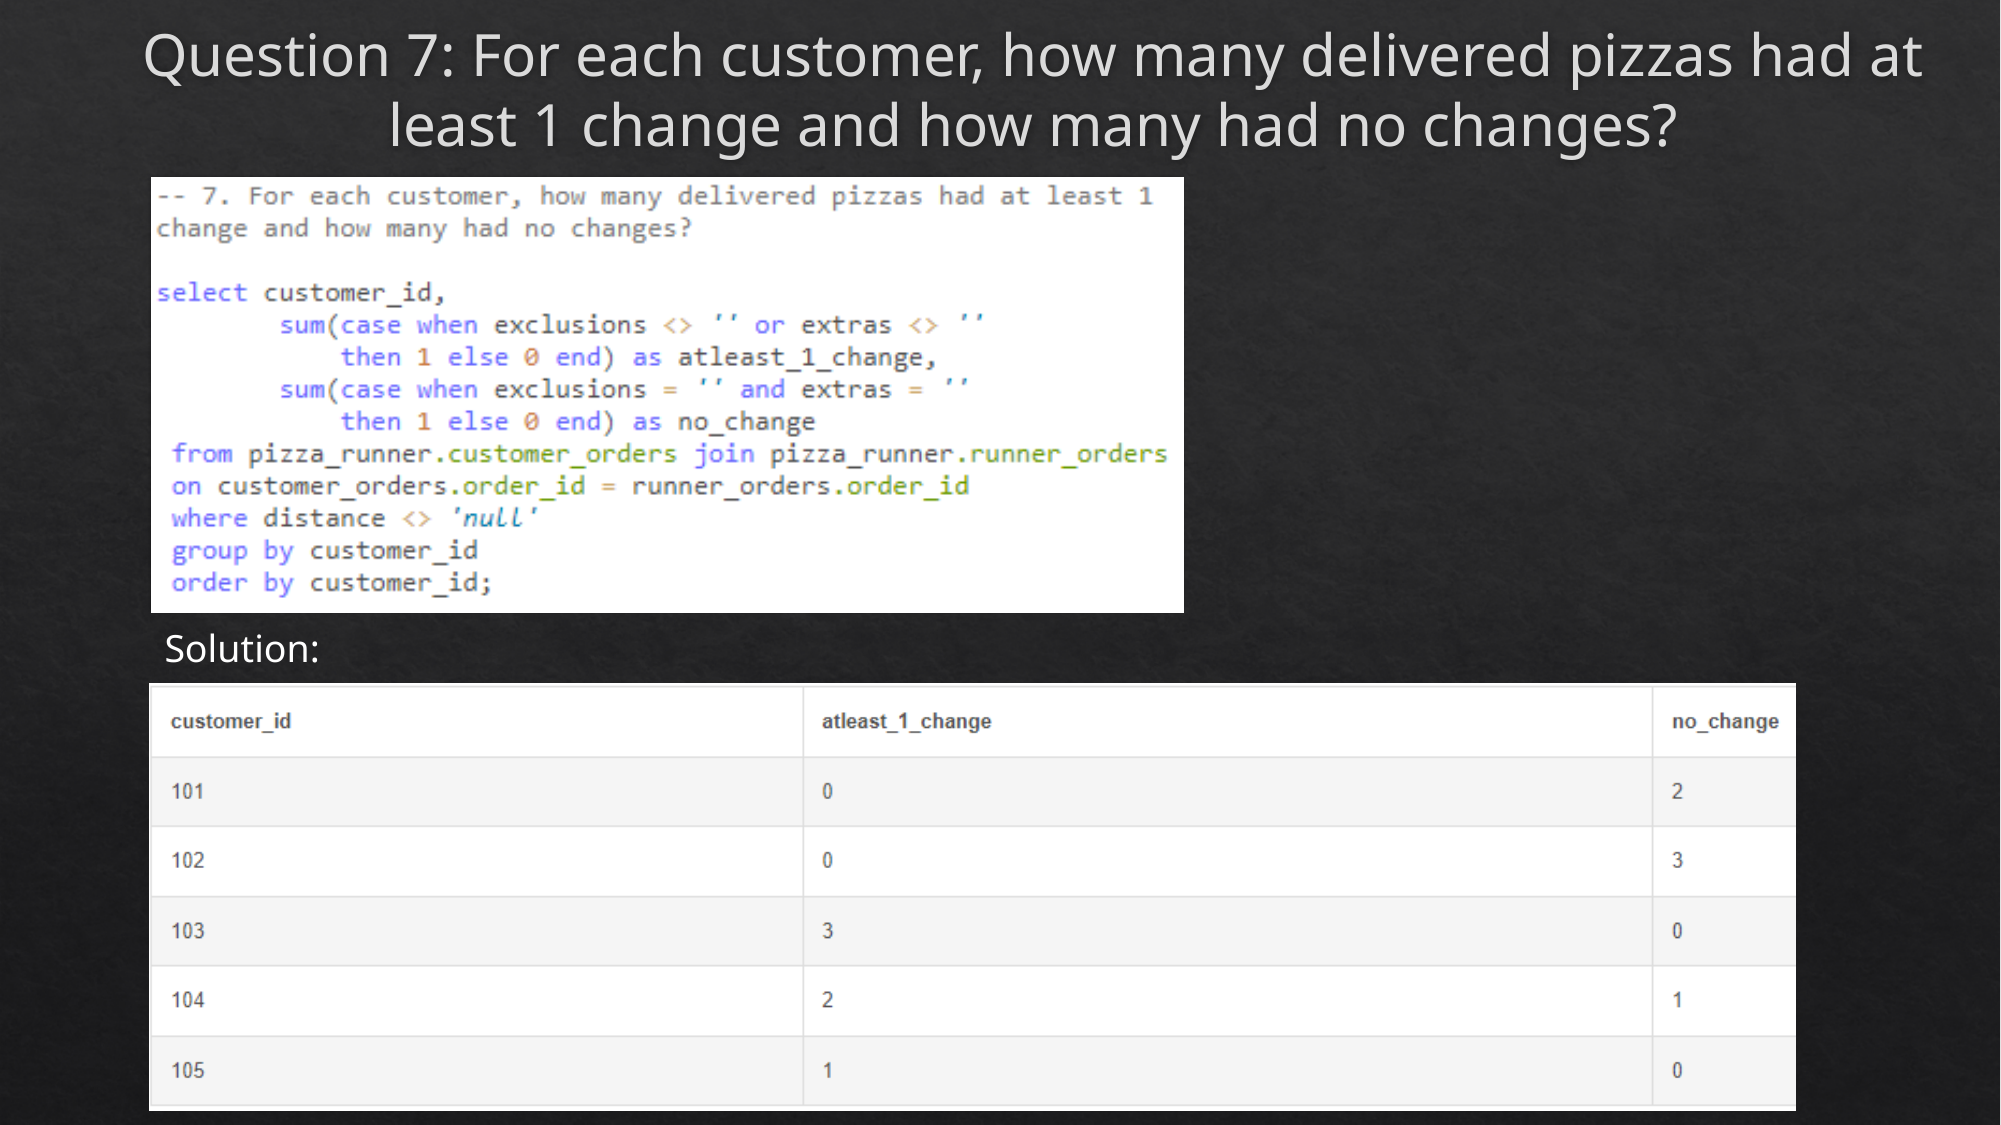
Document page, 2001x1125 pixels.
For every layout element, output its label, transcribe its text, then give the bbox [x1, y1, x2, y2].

title Question 7: For each customer, how many delivered pizzas had at least 1 change and how many had no changes? [65, 2, 2000, 175]
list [151, 177, 1184, 613]
text_box Solution: [149, 622, 498, 678]
picture [149, 683, 1796, 1111]
